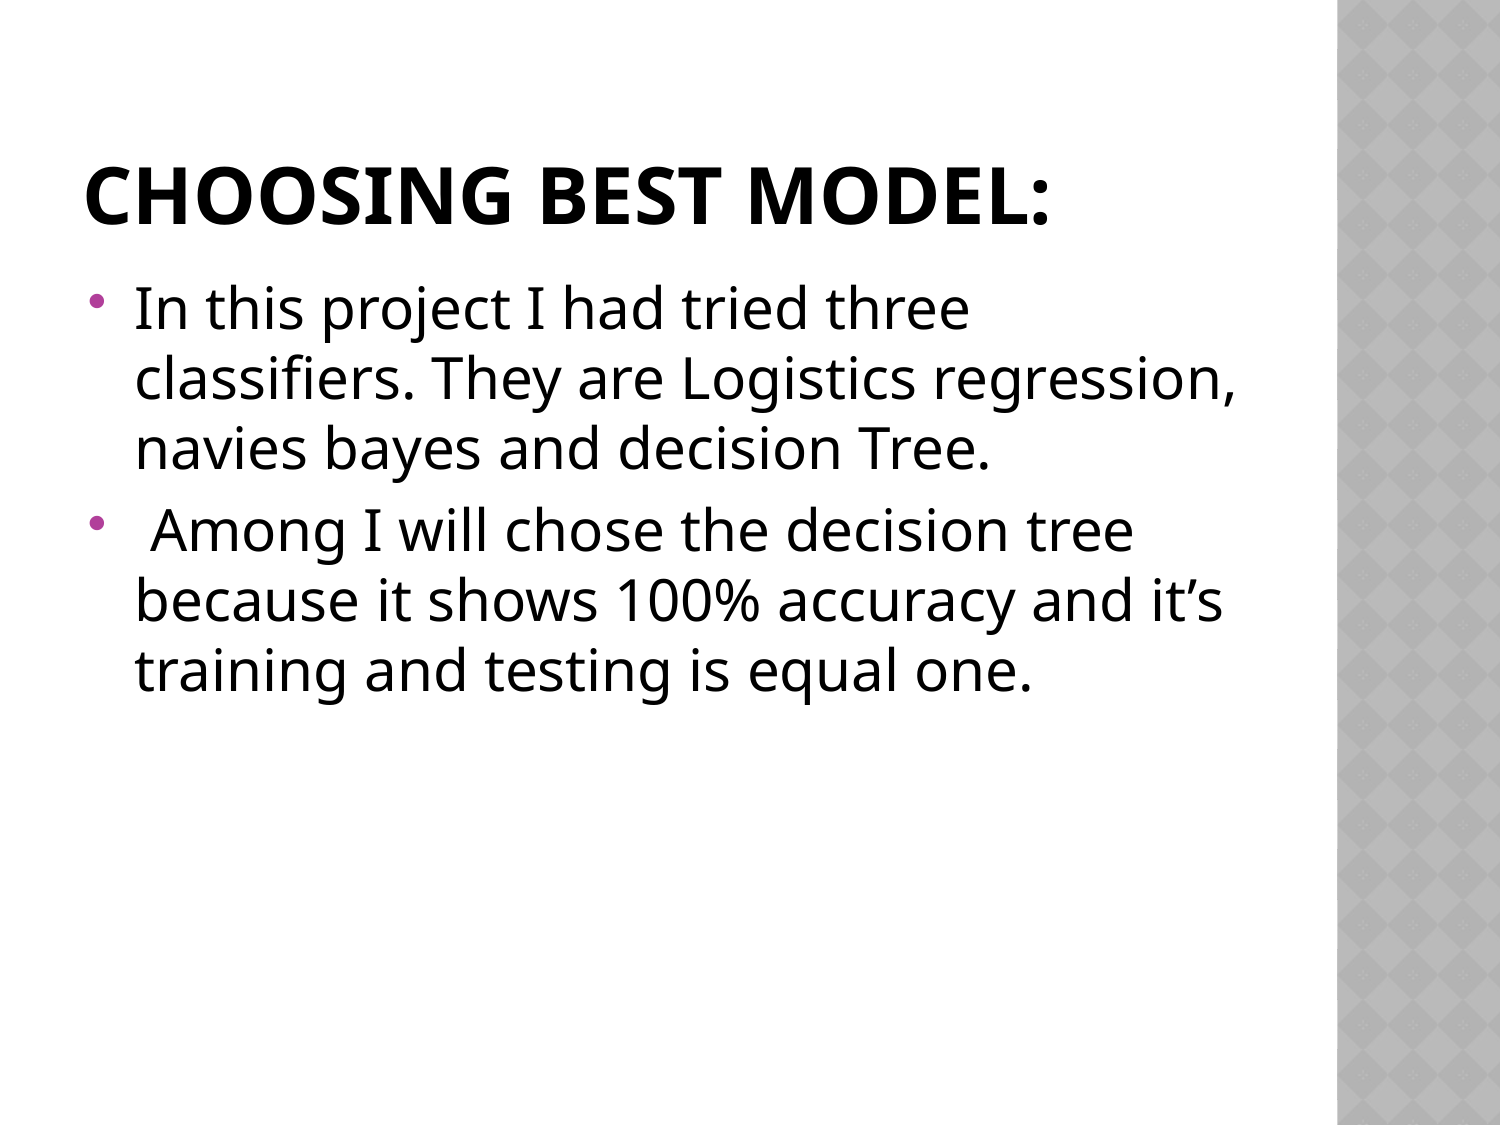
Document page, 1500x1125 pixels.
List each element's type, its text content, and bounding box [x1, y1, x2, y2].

title Choosing Best Model: [75, 52, 1263, 240]
list In this project I had tried three classifiers. They are Logistics regression, navies bayes and decision Tree. Among I will chose the decision tree because it shows 100% accuracy and it’s training and testing is equal one. [75, 264, 1263, 1059]
